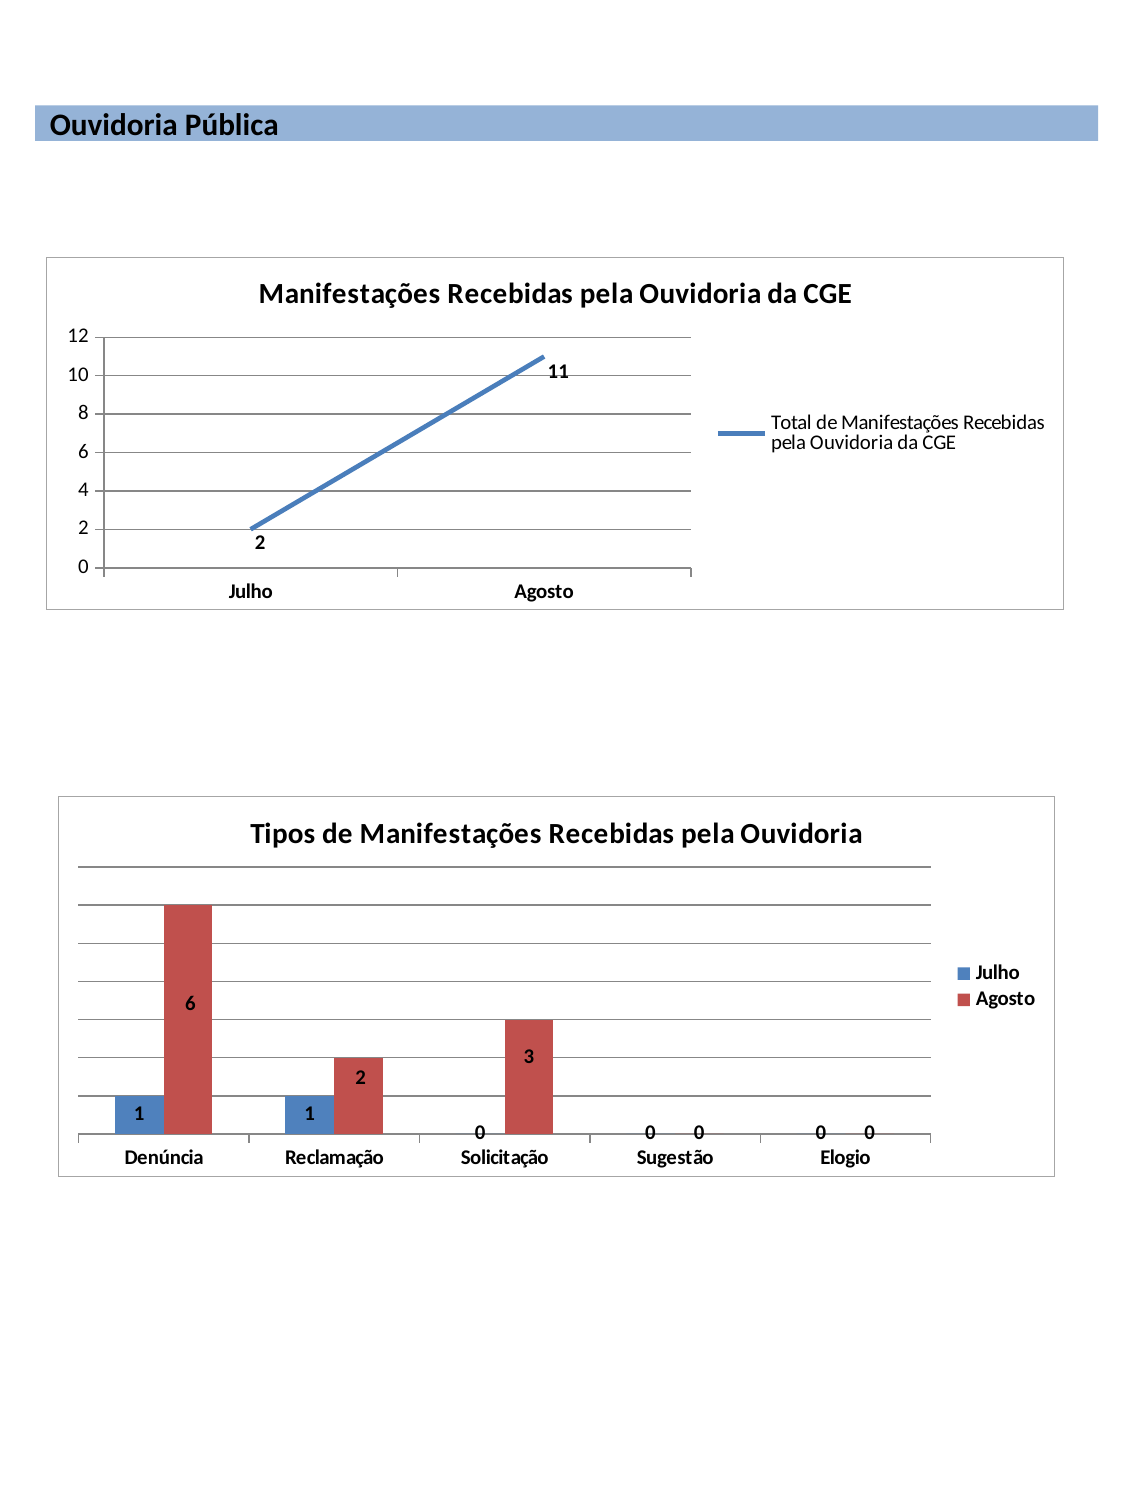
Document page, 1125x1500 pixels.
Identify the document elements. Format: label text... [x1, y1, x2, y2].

chart [58, 796, 1055, 1177]
chart [46, 257, 1065, 611]
text_box Ouvidoria Pública [33, 103, 1100, 143]
